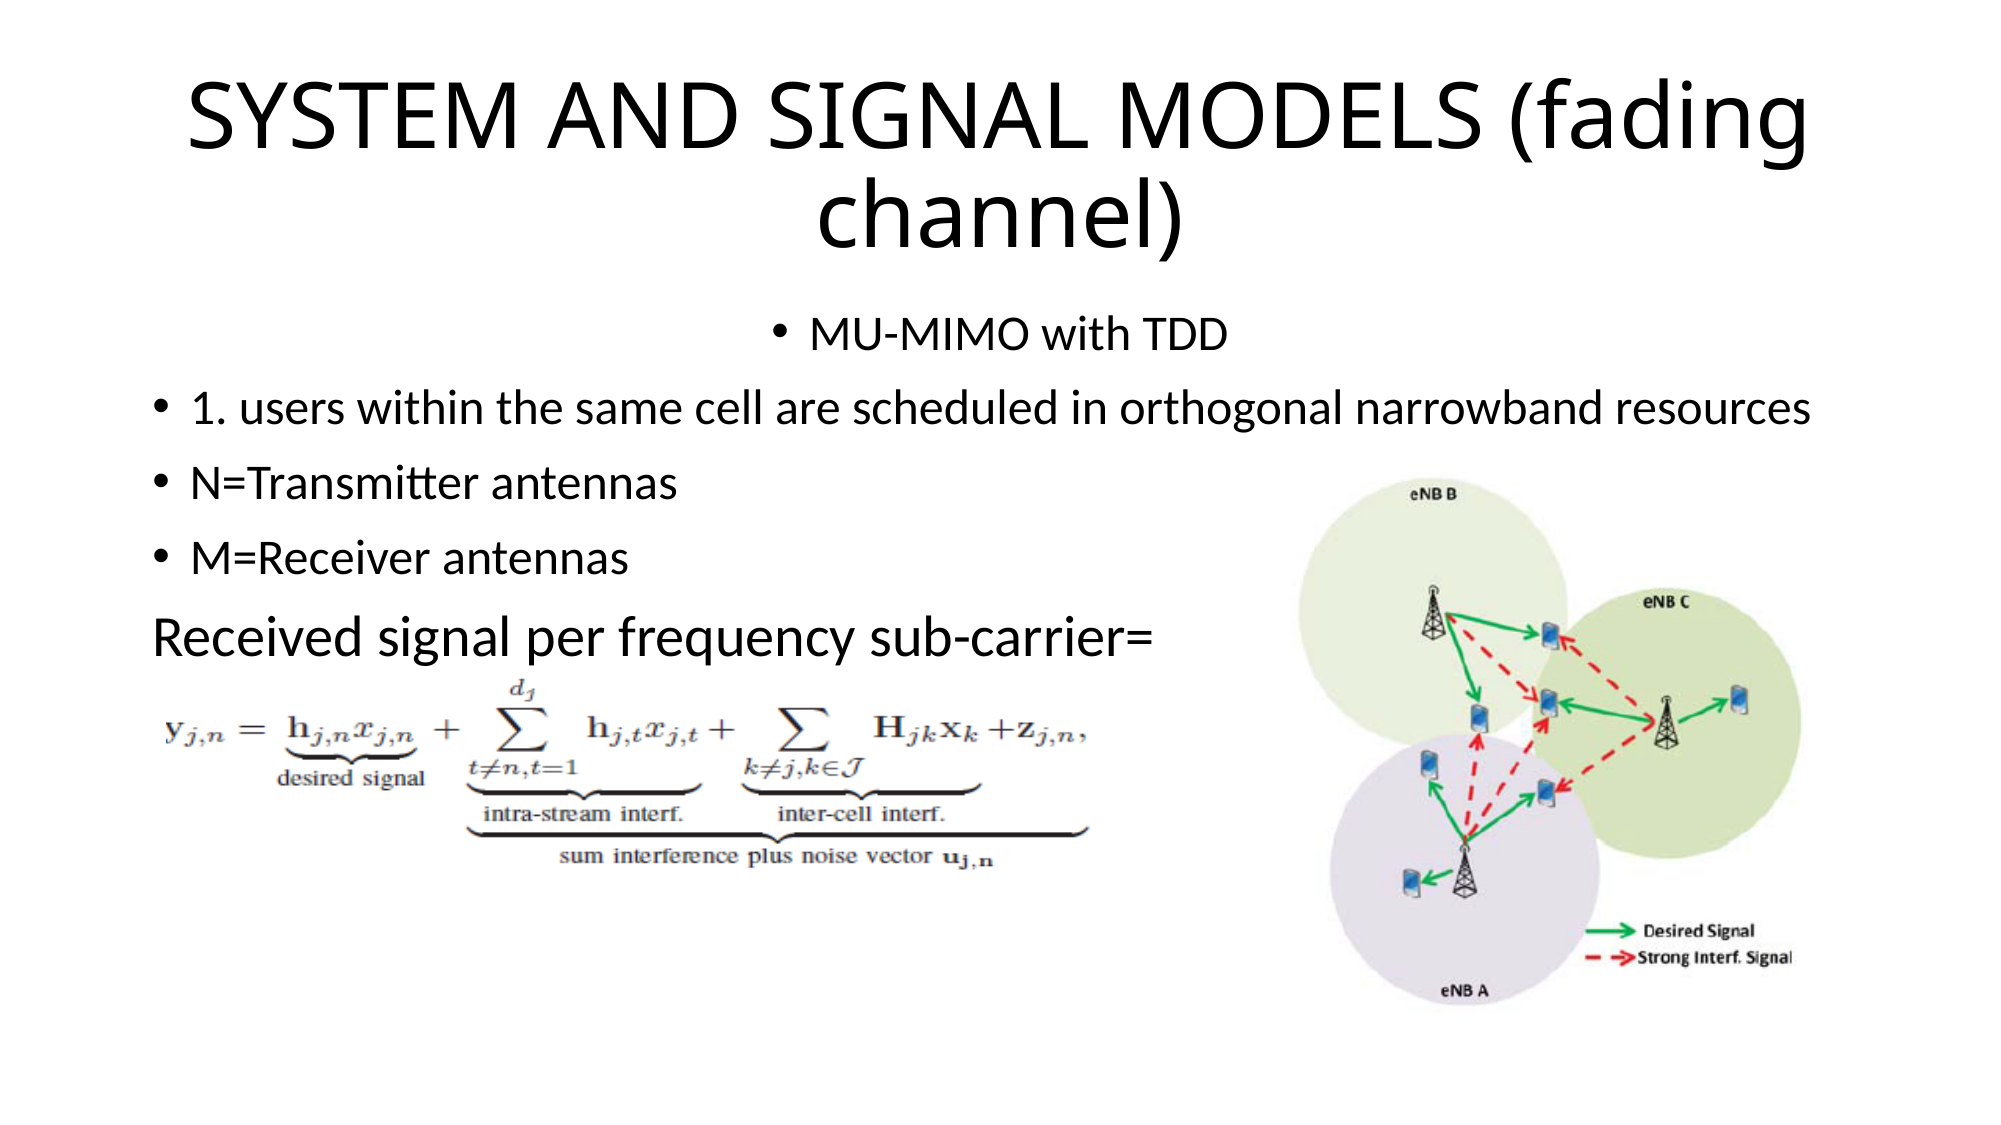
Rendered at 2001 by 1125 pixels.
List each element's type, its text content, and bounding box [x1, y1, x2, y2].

picture [166, 675, 1116, 873]
text_box SYSTEM AND SIGNAL MODELS (fading channel) [137, 59, 1863, 278]
text_box MU-MIMO with TDD 1. users within the same cell are scheduled in orthogonal narrowband resources N=Transmitter antennas M=Receiver antennas Received signal per frequency sub-carrier= [137, 299, 1863, 1014]
picture [1274, 444, 1892, 1014]
